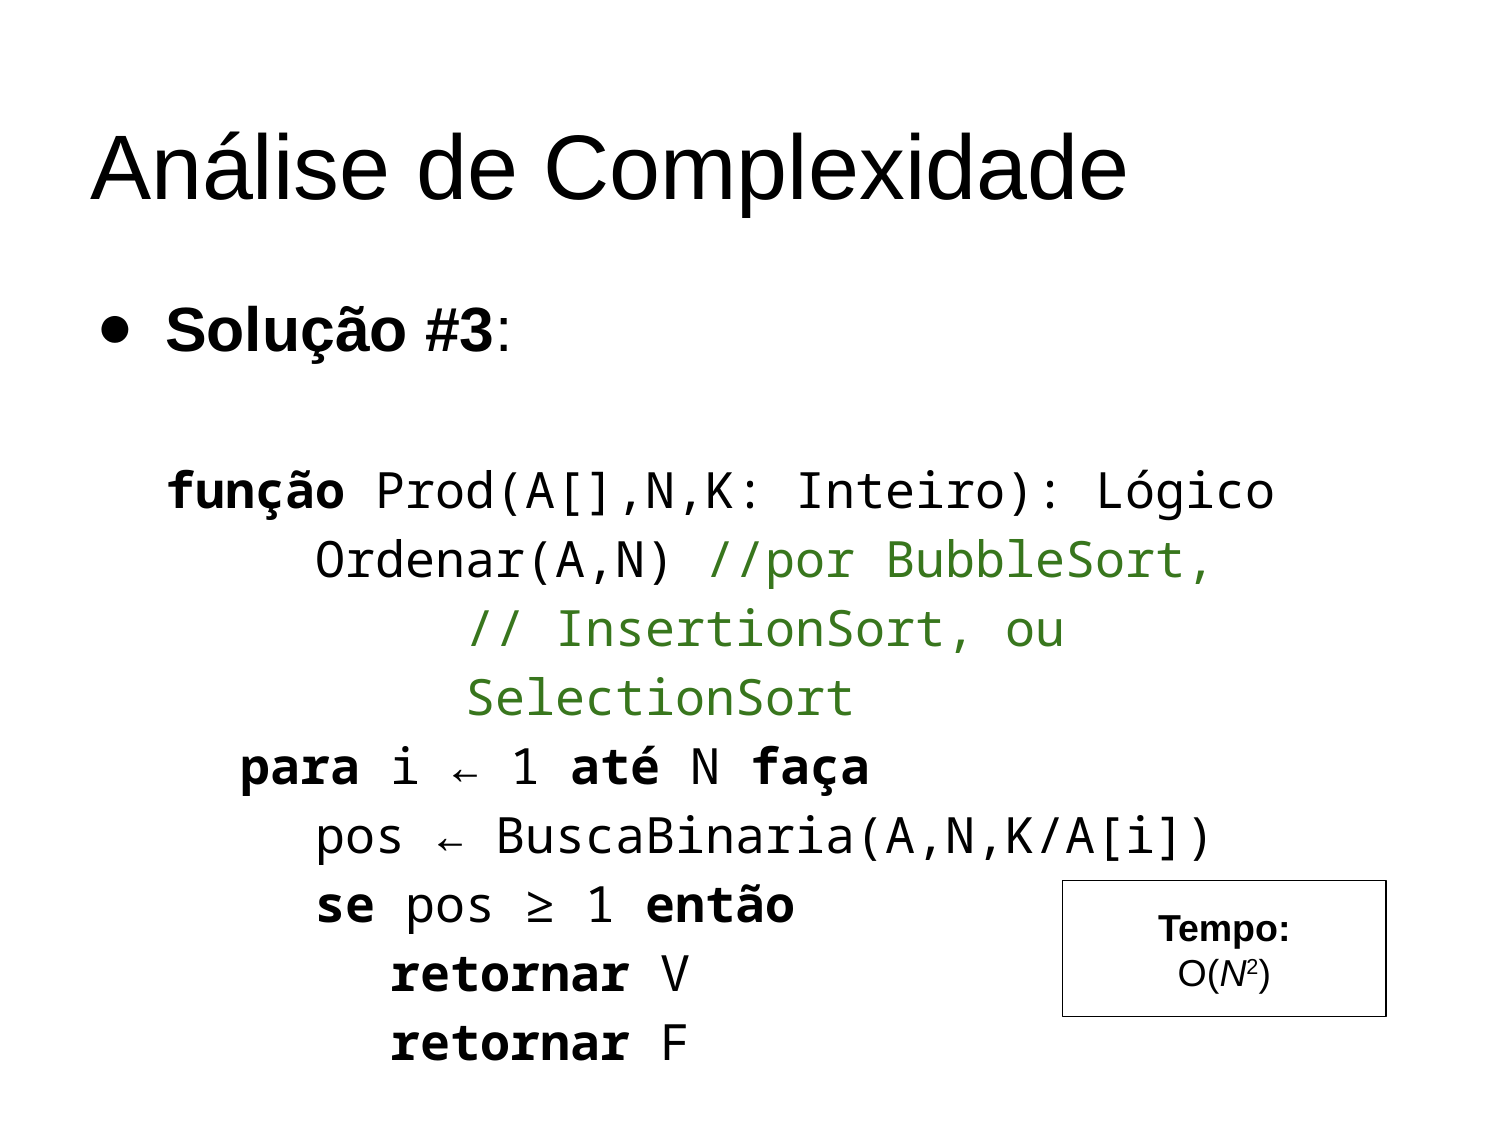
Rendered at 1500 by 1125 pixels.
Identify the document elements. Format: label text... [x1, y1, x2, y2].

text_box Tempo: O(N2) [1062, 880, 1387, 1017]
title Análise de Complexidade [75, 45, 1425, 233]
list Solução #3: função Prod(A[],N,K: Inteiro): Lógico Ordenar(A,N) //por BubbleSort, // InsertionSort, ou SelectionSort para i ← 1 até N faça pos ← BuscaBinaria(A,N,K/A[i]) se pos ≥ 1 então retornar V retornar F [75, 262, 1425, 1078]
